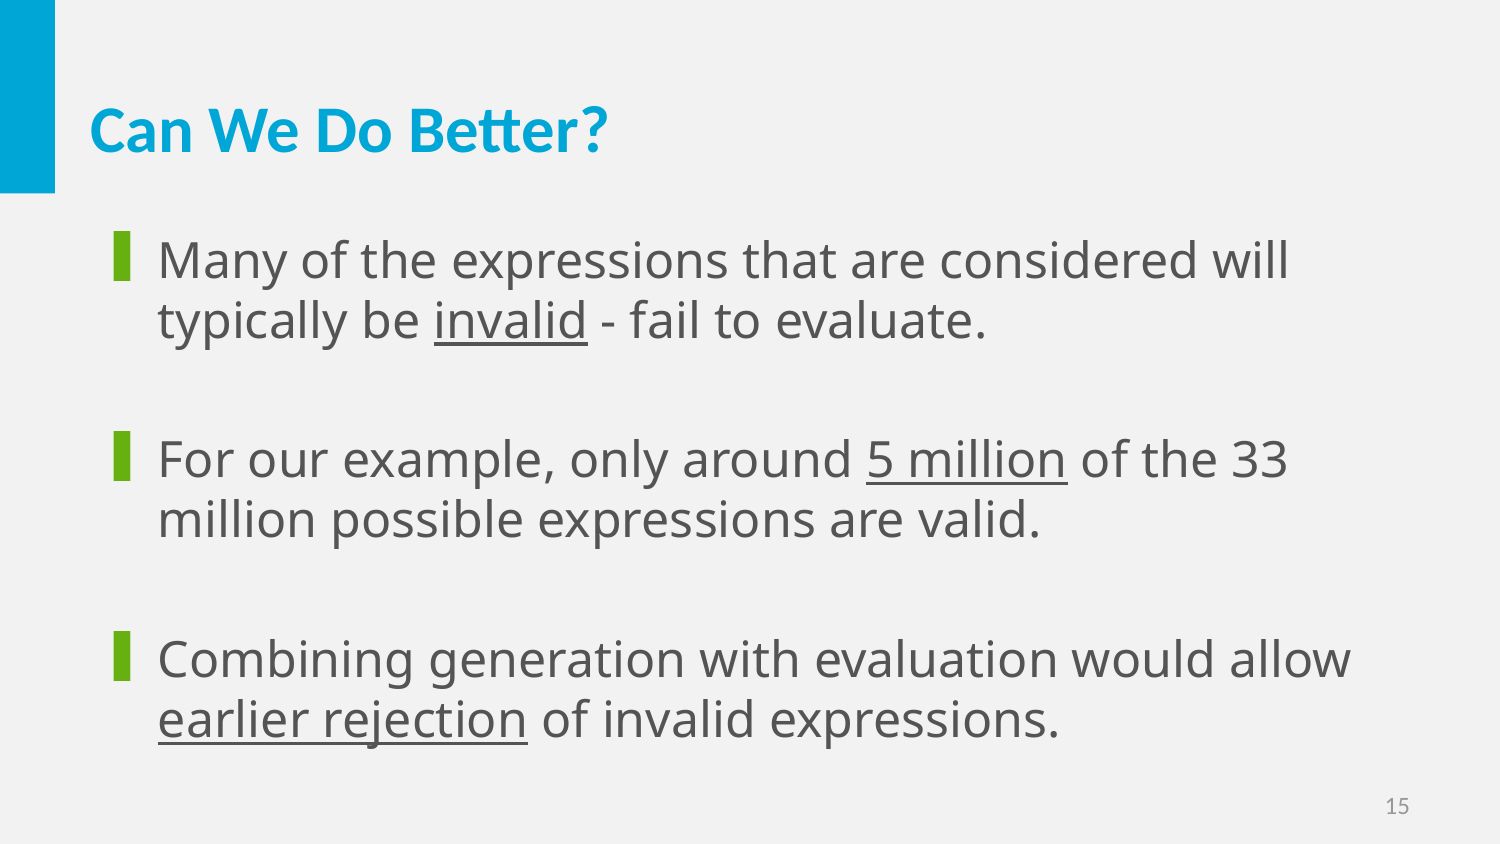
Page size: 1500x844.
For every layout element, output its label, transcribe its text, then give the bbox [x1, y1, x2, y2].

text_box Many of the expressions that are considered will typically be invalid - fail to evaluate. For our example, only around 5 million of the 33 million possible expressions are valid. Combining generation with evaluation would allow earlier rejection of invalid expressions. [86, 220, 1384, 712]
title Can We Do Better? [75, 33, 1425, 218]
slide_number 15 [1074, 782, 1425, 827]
